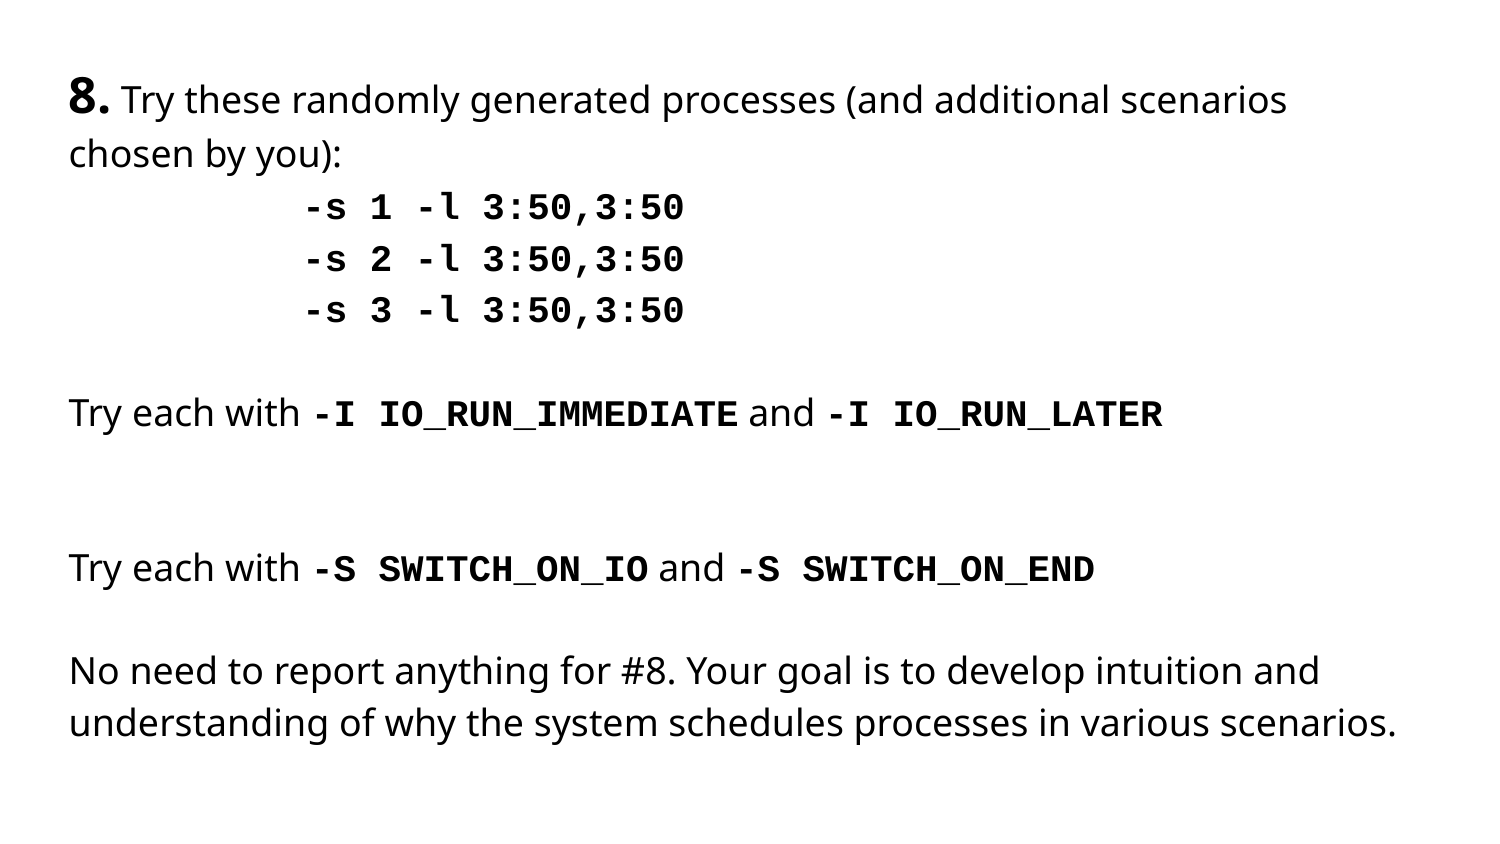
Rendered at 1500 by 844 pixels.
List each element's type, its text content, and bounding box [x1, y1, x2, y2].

text_box 8. Try these randomly generated processes (and additional scenarios chosen by you): -s 1 -l 3:50,3:50 -s 2 -l 3:50,3:50 -s 3 -l 3:50,3:50 Try each with -I IO_RUN_IMMEDIATE and -I IO_RUN_LATER Try each with -S SWITCH_ON_IO and -S SWITCH_ON_END No need to report anything for #8. Your goal is to develop intuition and understanding of why the system schedules processes in various scenarios. [53, 39, 1423, 811]
